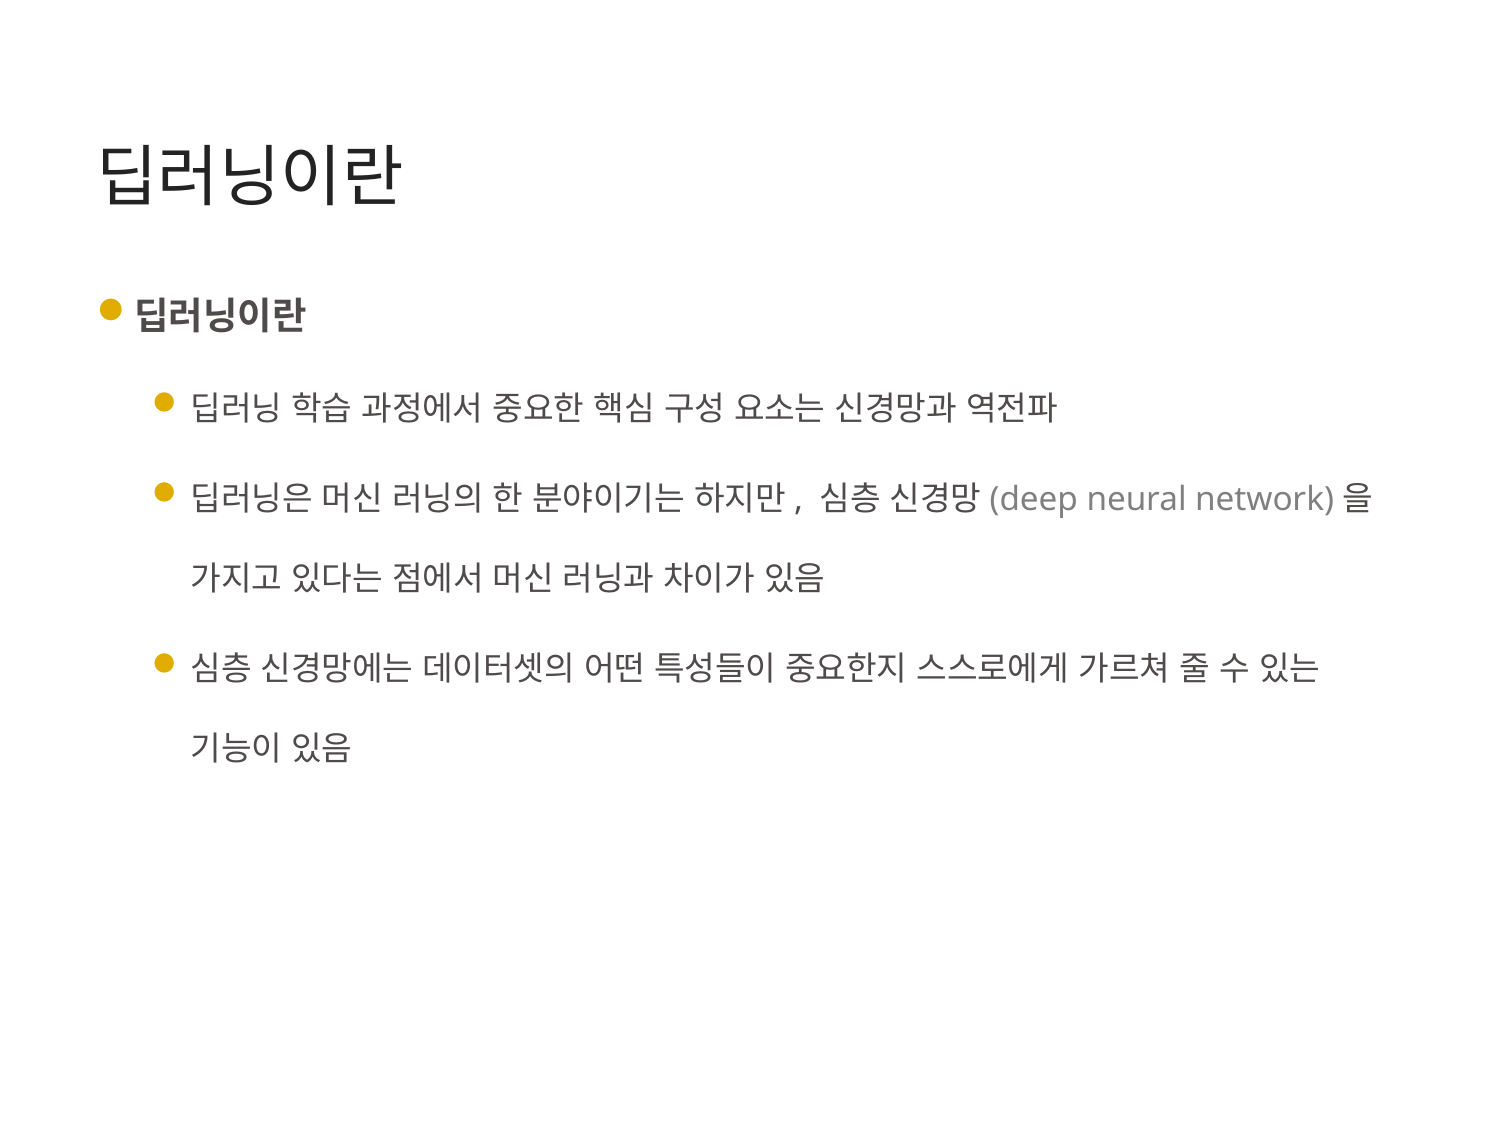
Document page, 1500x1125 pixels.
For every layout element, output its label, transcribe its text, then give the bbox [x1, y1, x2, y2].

title 딥러닝이란 [81, 90, 1412, 222]
list 딥러닝이란 딥러닝 학습 과정에서 중요한 핵심 구성 요소는 신경망과 역전파 딥러닝은 머신 러닝의 한 분야이기는 하지만, 심층 신경망(deep neural network)을 가지고 있다는 점에서 머신 러닝과 차이가 있음 심층 신경망에는 데이터셋의 어떤 특성들이 중요한지 스스로에게 가르쳐 줄 수 있는 기능이 있음 [81, 239, 1431, 1054]
